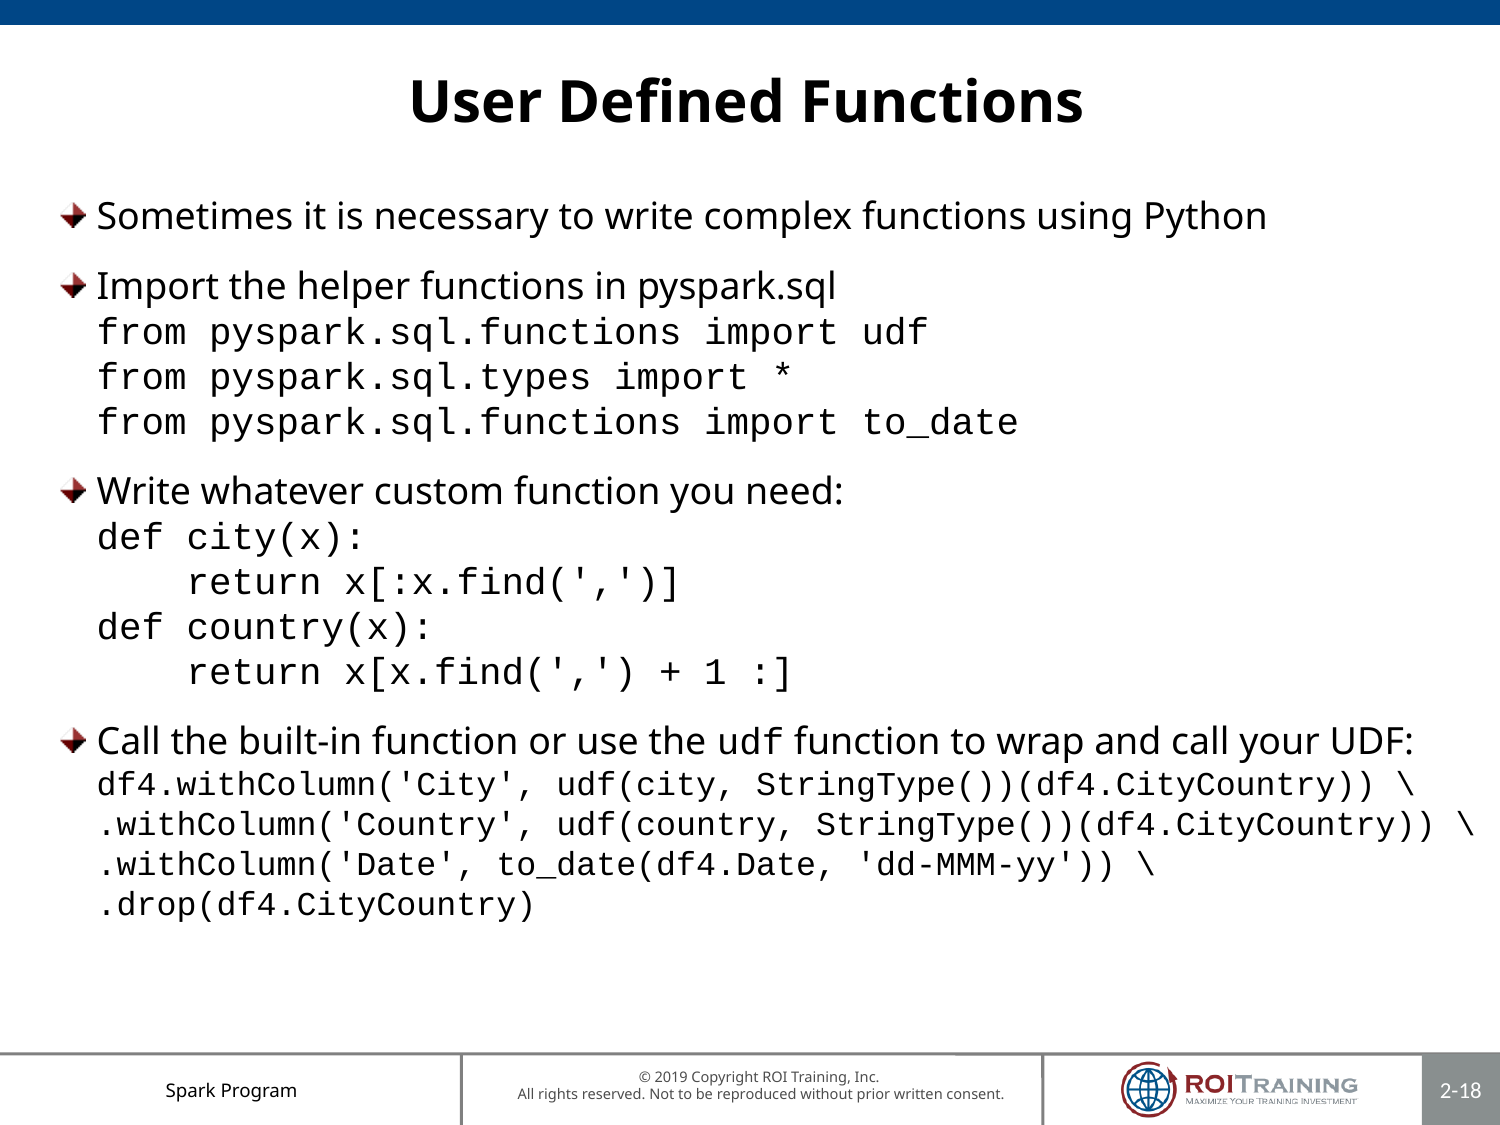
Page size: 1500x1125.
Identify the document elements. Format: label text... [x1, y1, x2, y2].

picture [59, 476, 86, 503]
title User Defined Functions [172, 47, 1322, 151]
picture [1113, 1060, 1362, 1118]
picture [59, 201, 86, 228]
list Sometimes it is necessary to write complex functions using Python Import the helper functions in pyspark.sql from pyspark.sql.functions import udf from pyspark.sql.types import * from pyspark.sql.functions import to_date Write whatever custom function you need: def city(x): return x[:x.find(',')] def country(x): return x[x.find(',') + 1 :] Call the built-in function or use the udf function to wrap and call your UDF: df4.withColumn('City', udf(city, StringType())(df4.CityCountry)) \ .withColumn('Country', udf(country, StringType())(df4.CityCountry)) \ .withColumn('Date', to_date(df4.Date, 'dd-MMM-yy')) \ .drop(df4.CityCountry) [44, 184, 1500, 1043]
picture [59, 271, 86, 298]
picture [59, 726, 86, 753]
